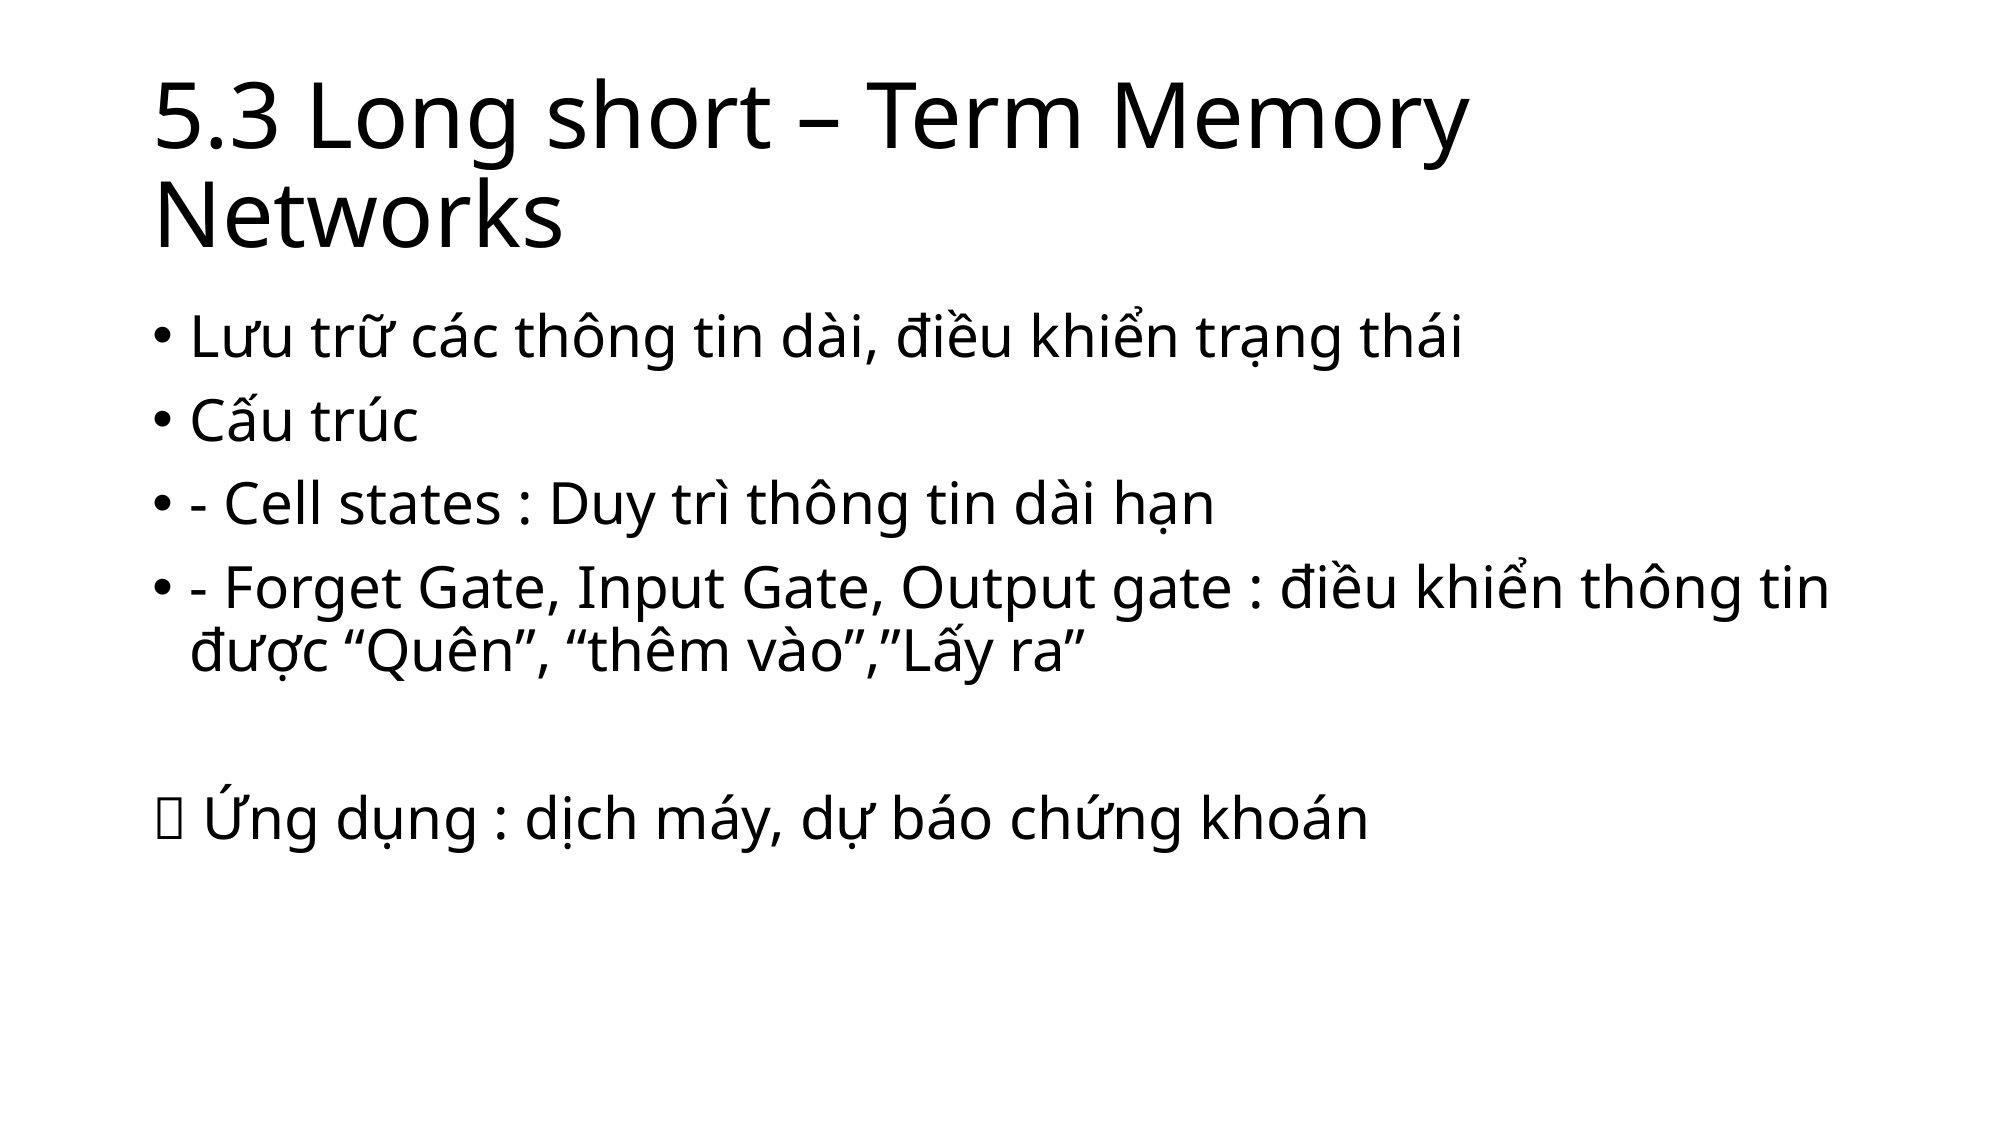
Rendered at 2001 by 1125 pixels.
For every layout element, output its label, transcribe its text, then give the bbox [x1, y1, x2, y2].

list Lưu trữ các thông tin dài, điều khiển trạng thái Cấu trúc - Cell states : Duy trì thông tin dài hạn - Forget Gate, Input Gate, Output gate : điều khiển thông tin được “Quên”, “thêm vào”,”Lấy ra”  Ứng dụng : dịch máy, dự báo chứng khoán [137, 299, 1863, 1014]
title 5.3 Long short – Term Memory Networks [137, 59, 1863, 278]
